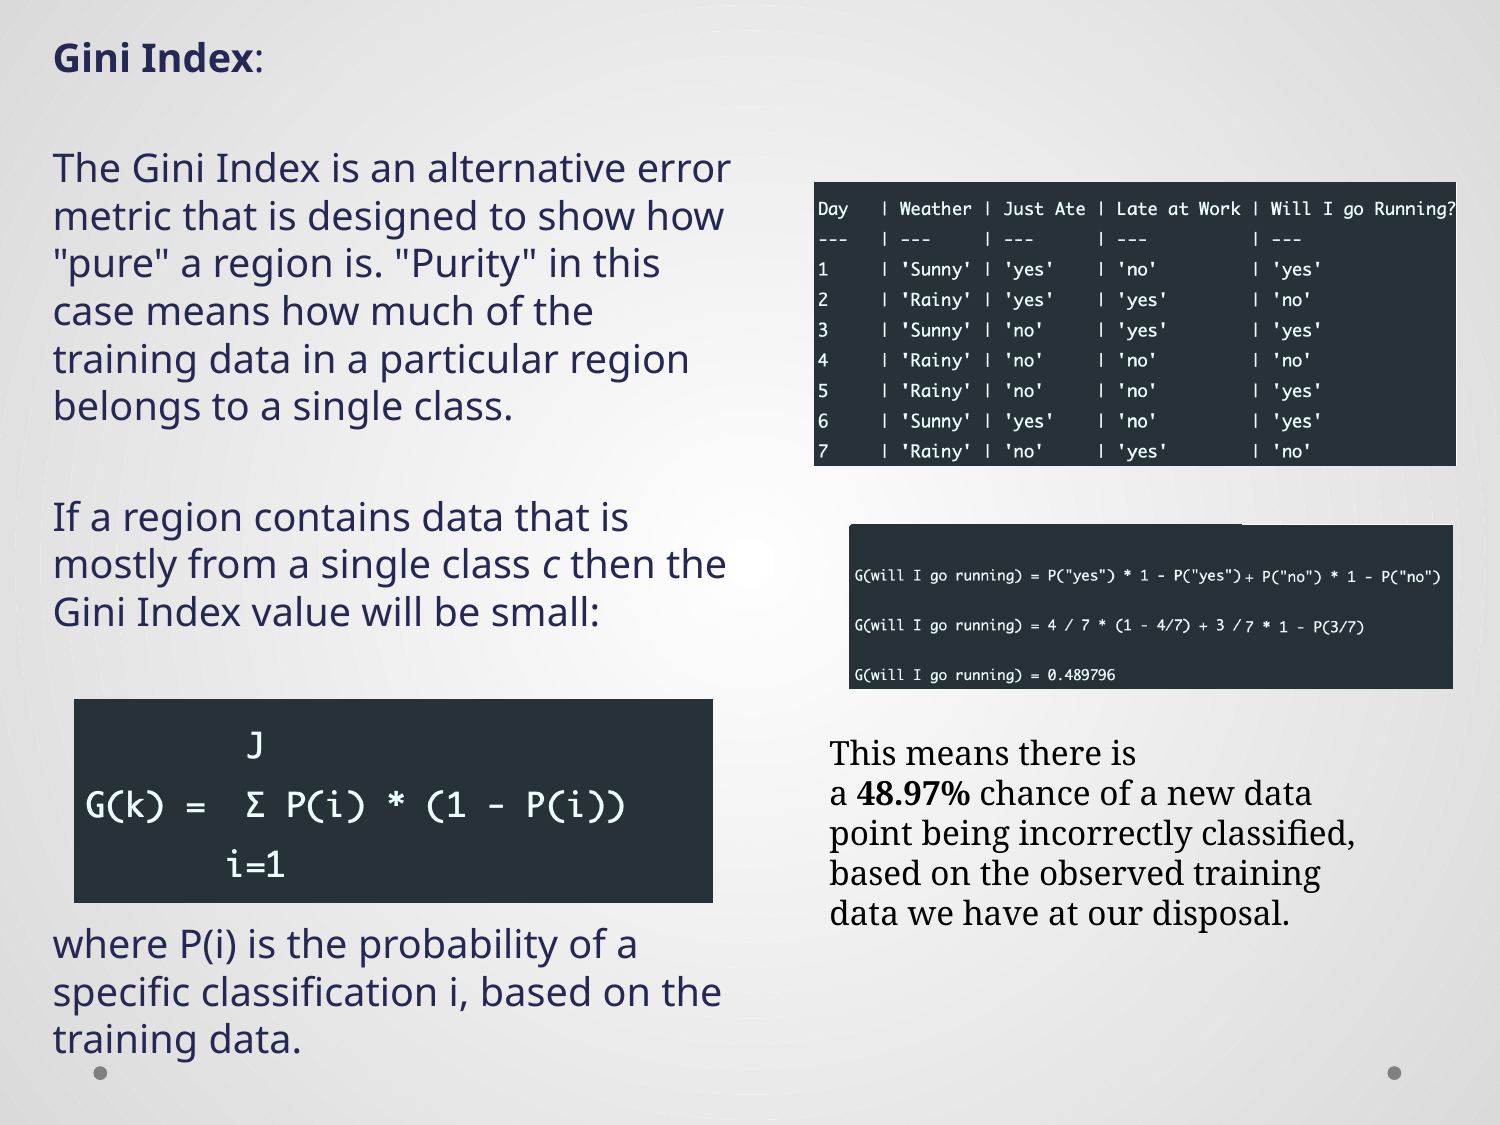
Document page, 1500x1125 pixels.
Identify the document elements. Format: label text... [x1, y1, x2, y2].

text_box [849, 524, 1453, 689]
picture [814, 182, 1457, 467]
picture [74, 699, 714, 903]
text_box This means there is a 48.97% chance of a new data point being incorrectly classified, based on the observed training data we have at our disposal. [814, 724, 1391, 940]
